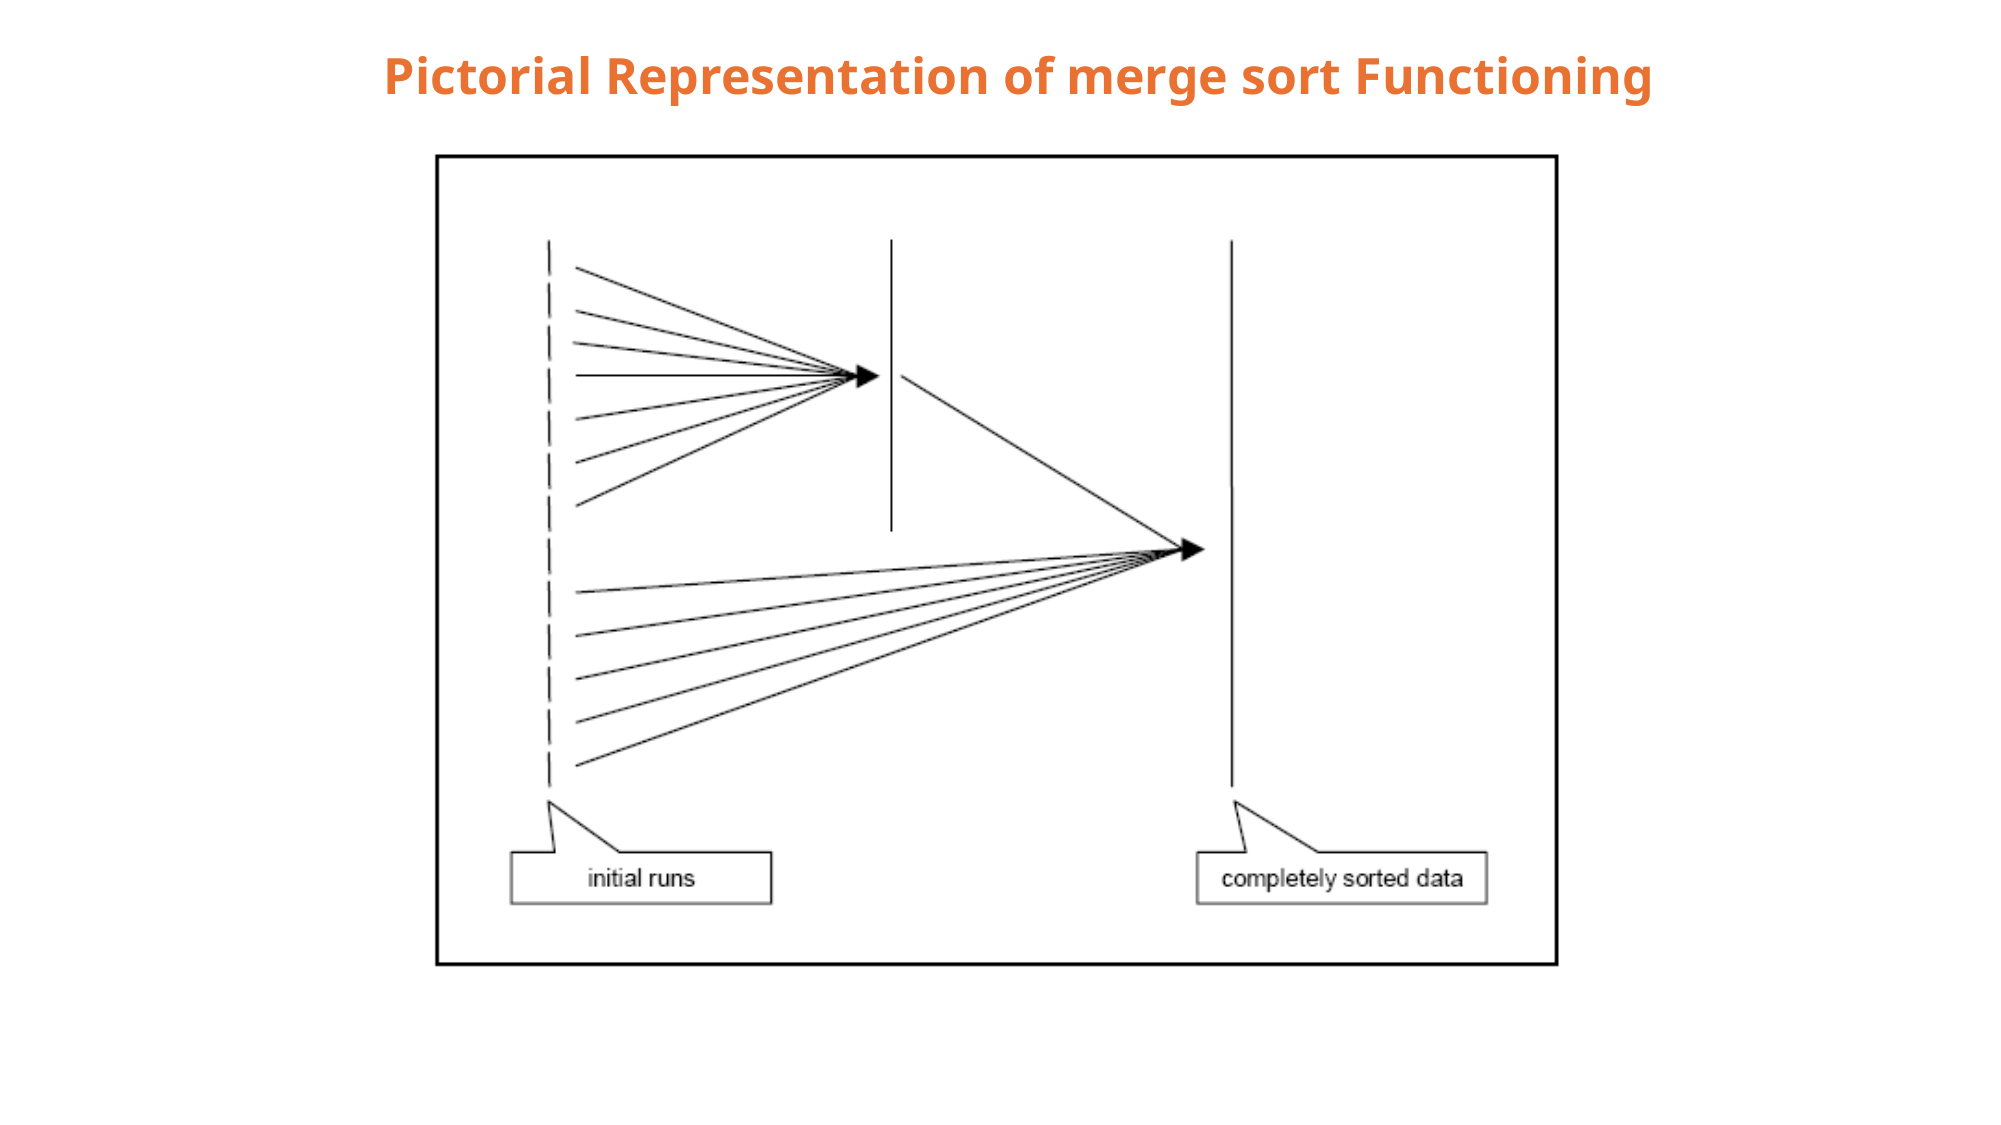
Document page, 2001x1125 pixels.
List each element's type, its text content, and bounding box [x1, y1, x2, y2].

picture [431, 142, 1568, 983]
text_box Pictorial Representation of merge sort Functioning [369, 37, 1681, 113]
